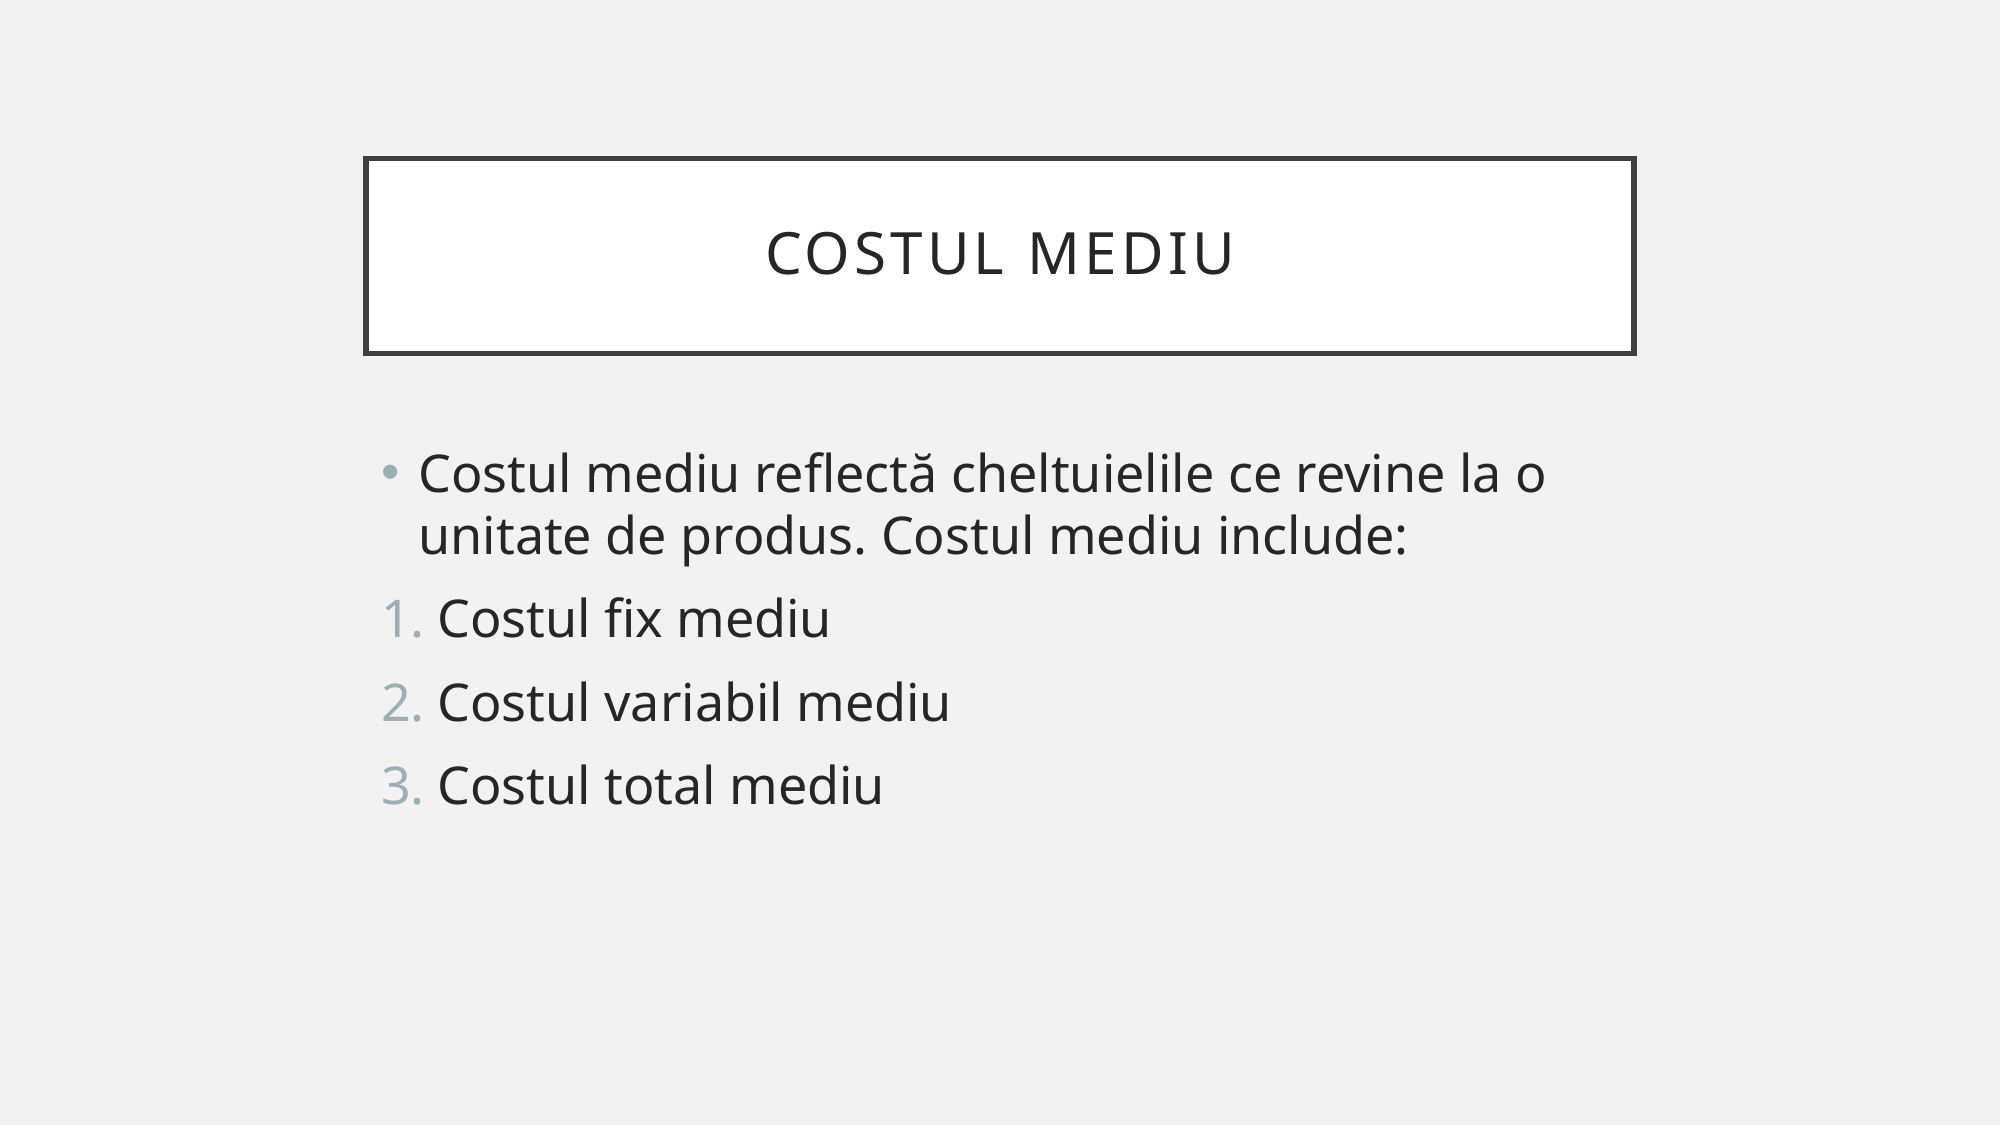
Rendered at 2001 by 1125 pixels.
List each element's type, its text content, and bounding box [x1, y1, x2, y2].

list Costul mediu reflectă cheltuielile ce revine la o unitate de produs. Costul mediu include: Costul fix mediu Costul variabil mediu Costul total mediu [366, 432, 1634, 942]
title Costul mediu [363, 156, 1637, 356]
